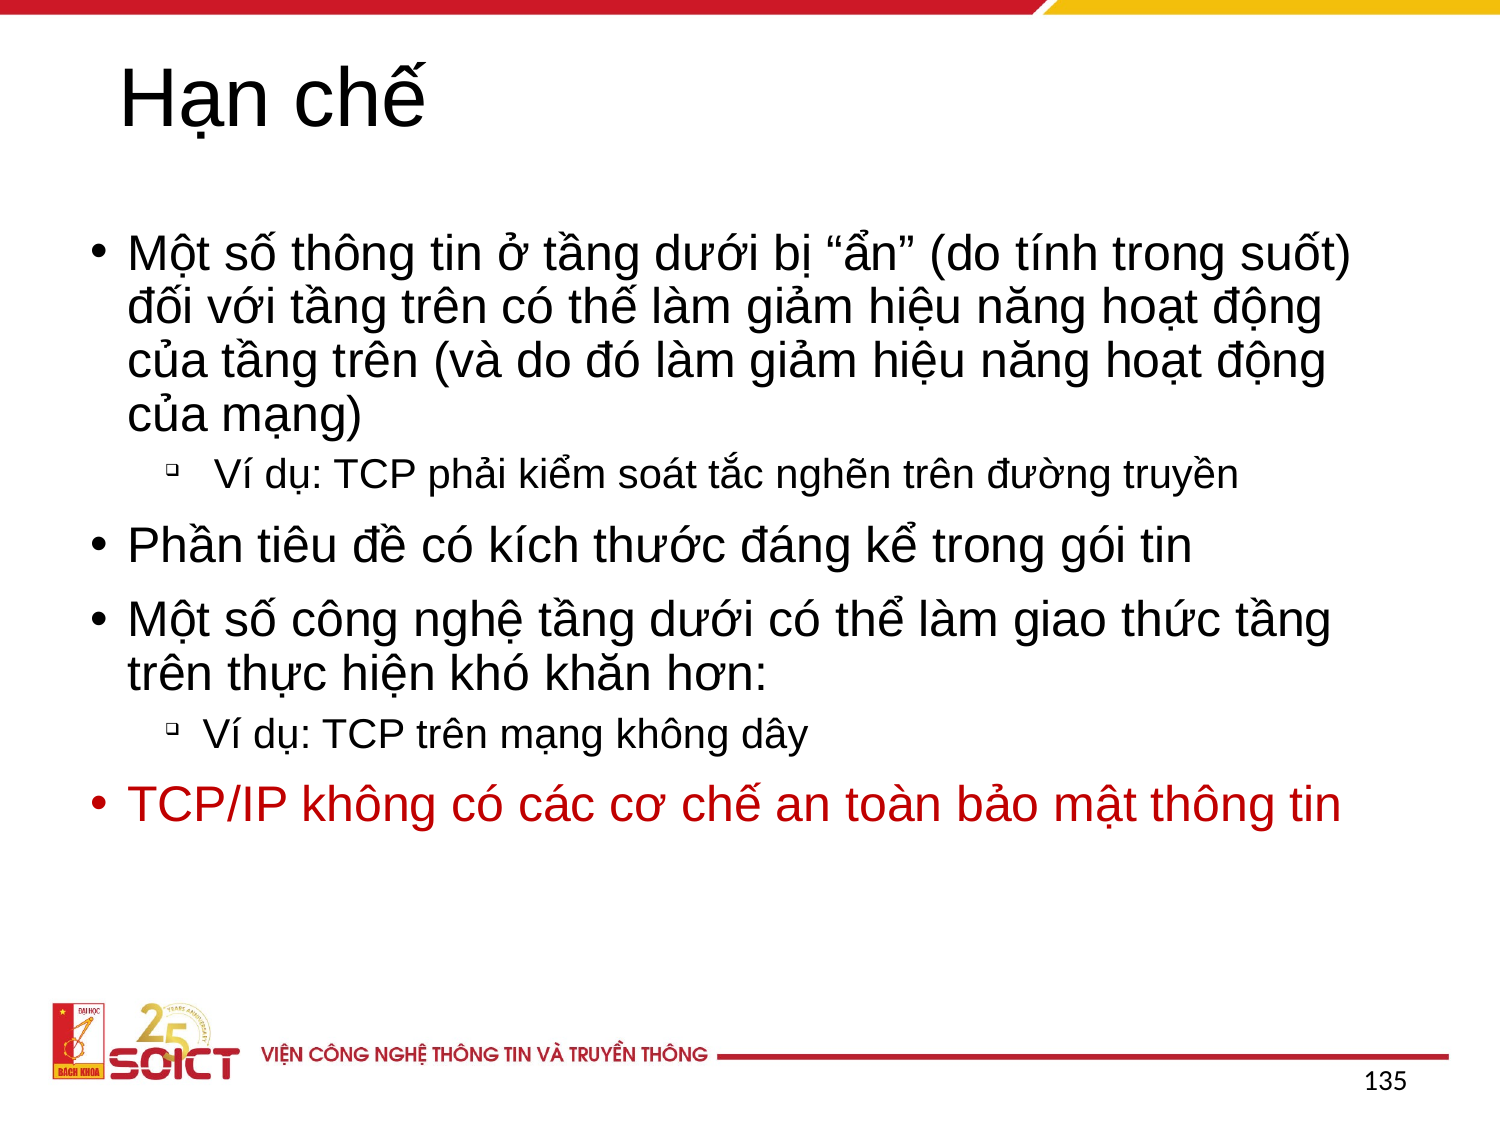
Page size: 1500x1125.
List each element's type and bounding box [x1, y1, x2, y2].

picture [0, 0, 1500, 1125]
title [103, 38, 1397, 161]
slide_number [1328, 1049, 1423, 1109]
list [75, 219, 1425, 1025]
